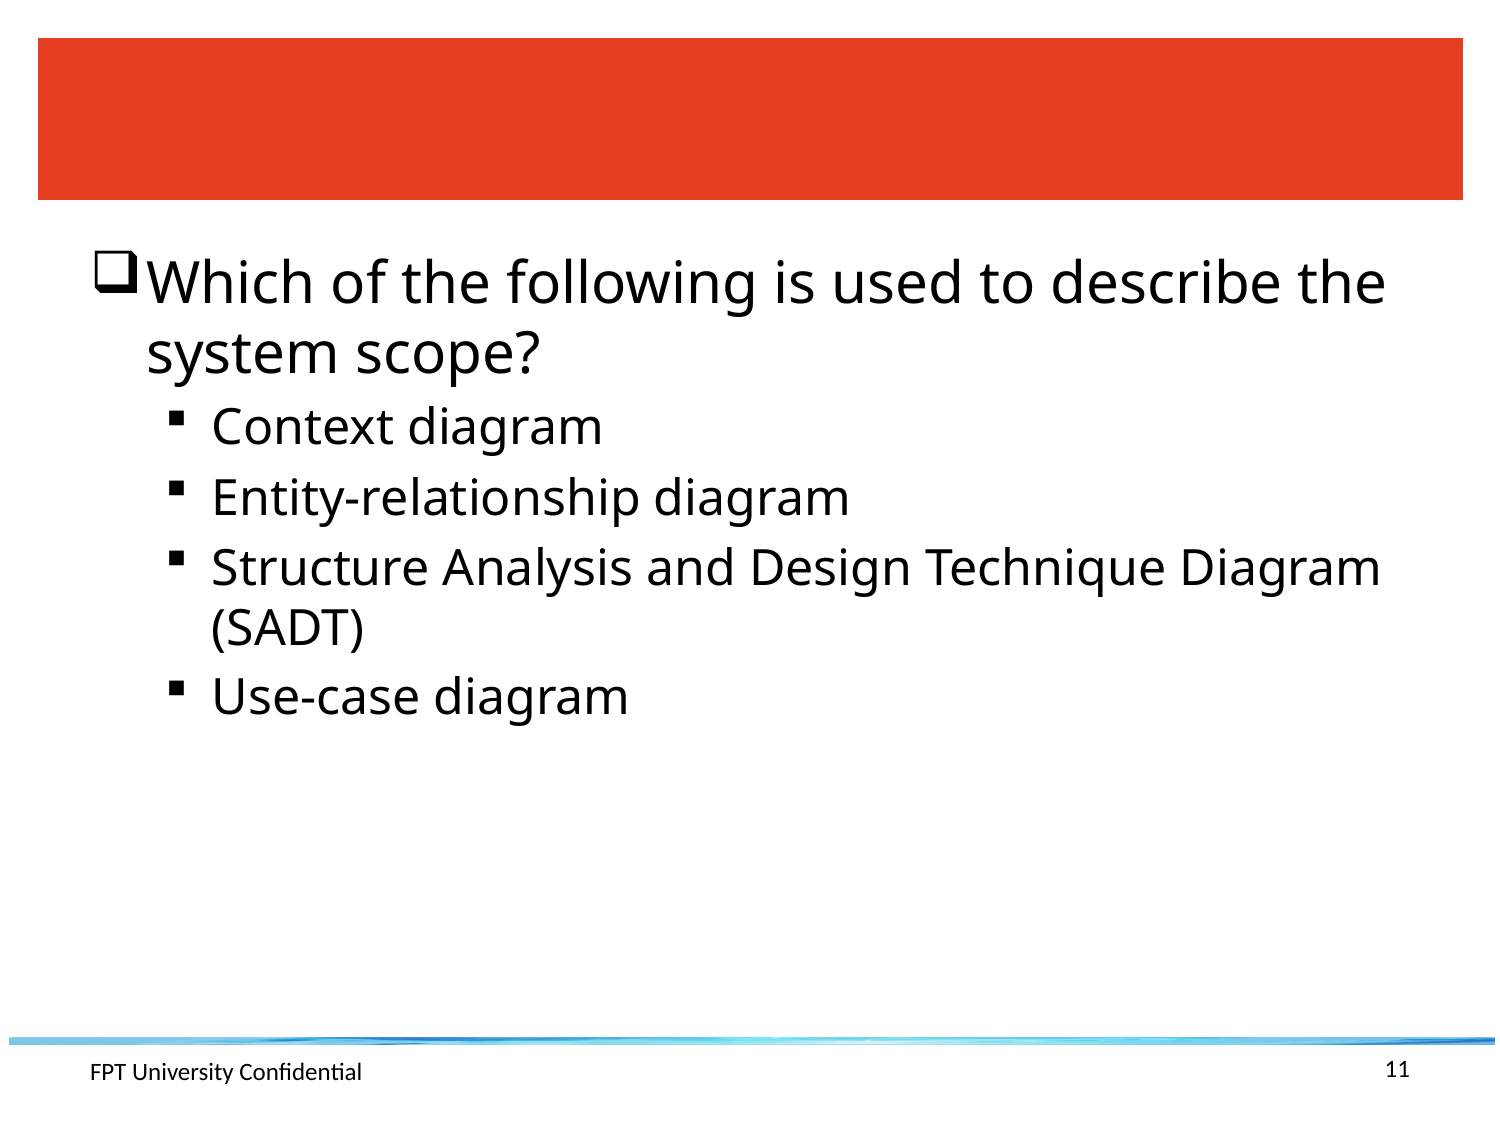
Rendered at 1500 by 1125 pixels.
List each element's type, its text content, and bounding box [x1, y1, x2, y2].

list Which of the following is used to describe the system scope? Context diagram Entity-relationship diagram Structure Analysis and Design Technique Diagram (SADT) Use-case diagram [75, 237, 1425, 1005]
picture [0, 1037, 1500, 1045]
